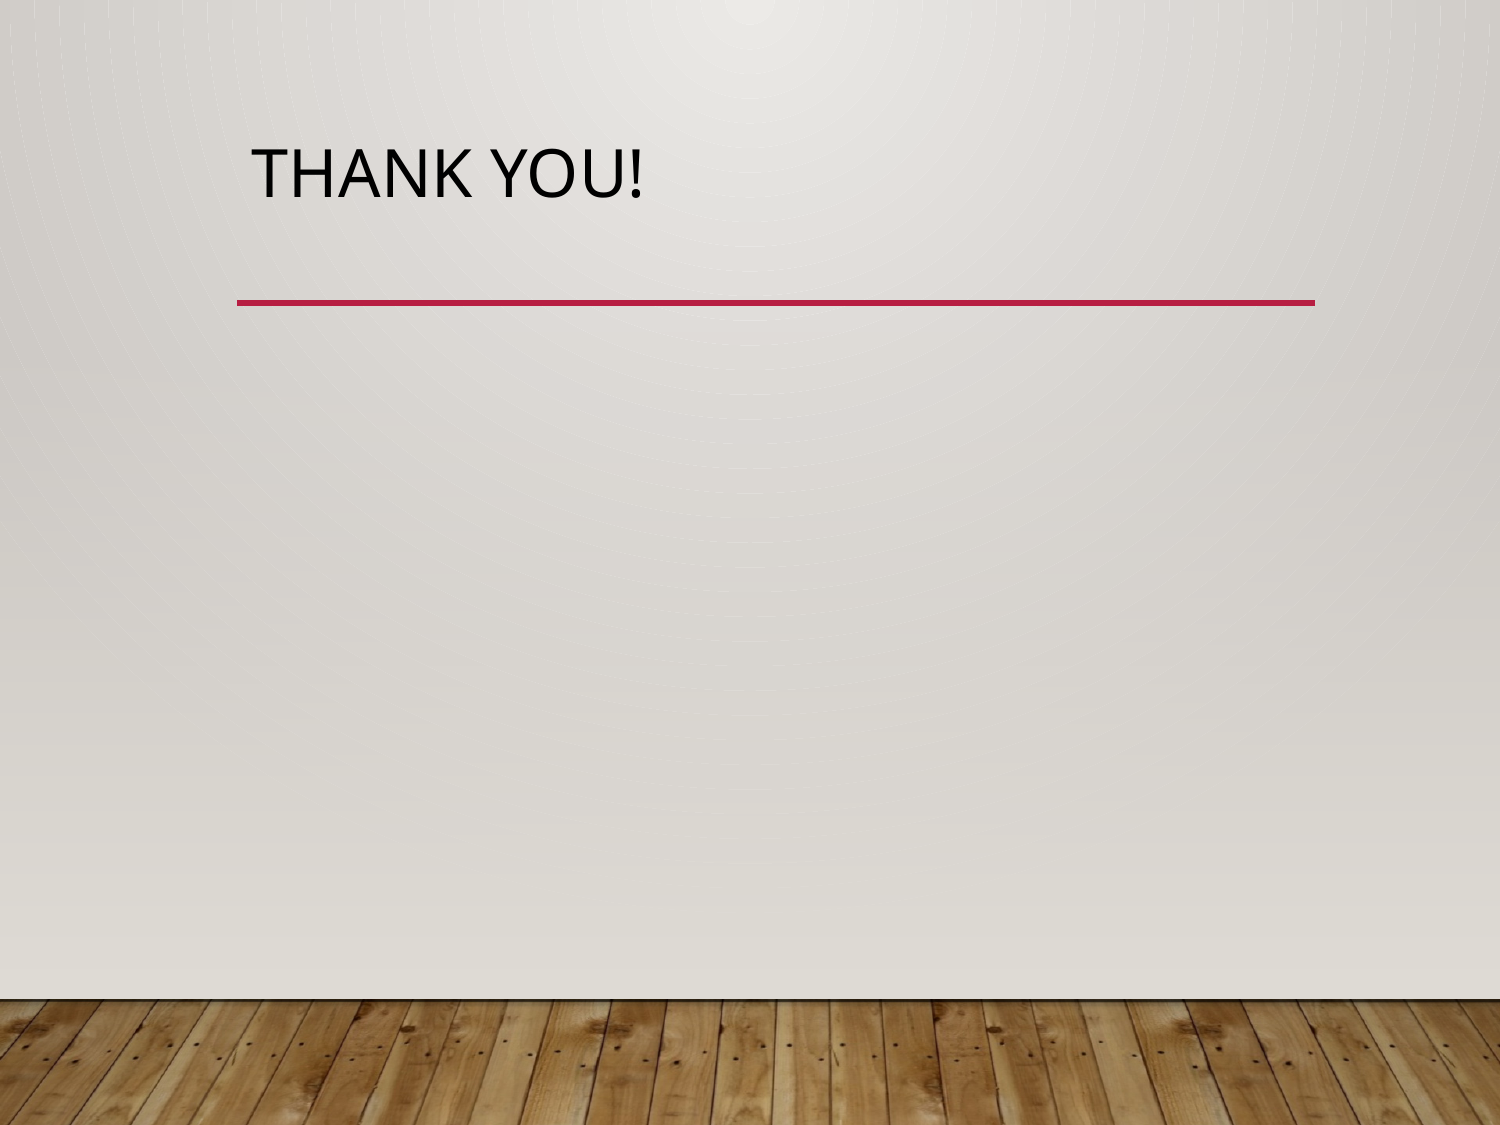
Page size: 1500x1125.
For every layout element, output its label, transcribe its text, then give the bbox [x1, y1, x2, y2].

picture [0, 999, 1500, 1125]
title Thank You! [236, 131, 1315, 305]
